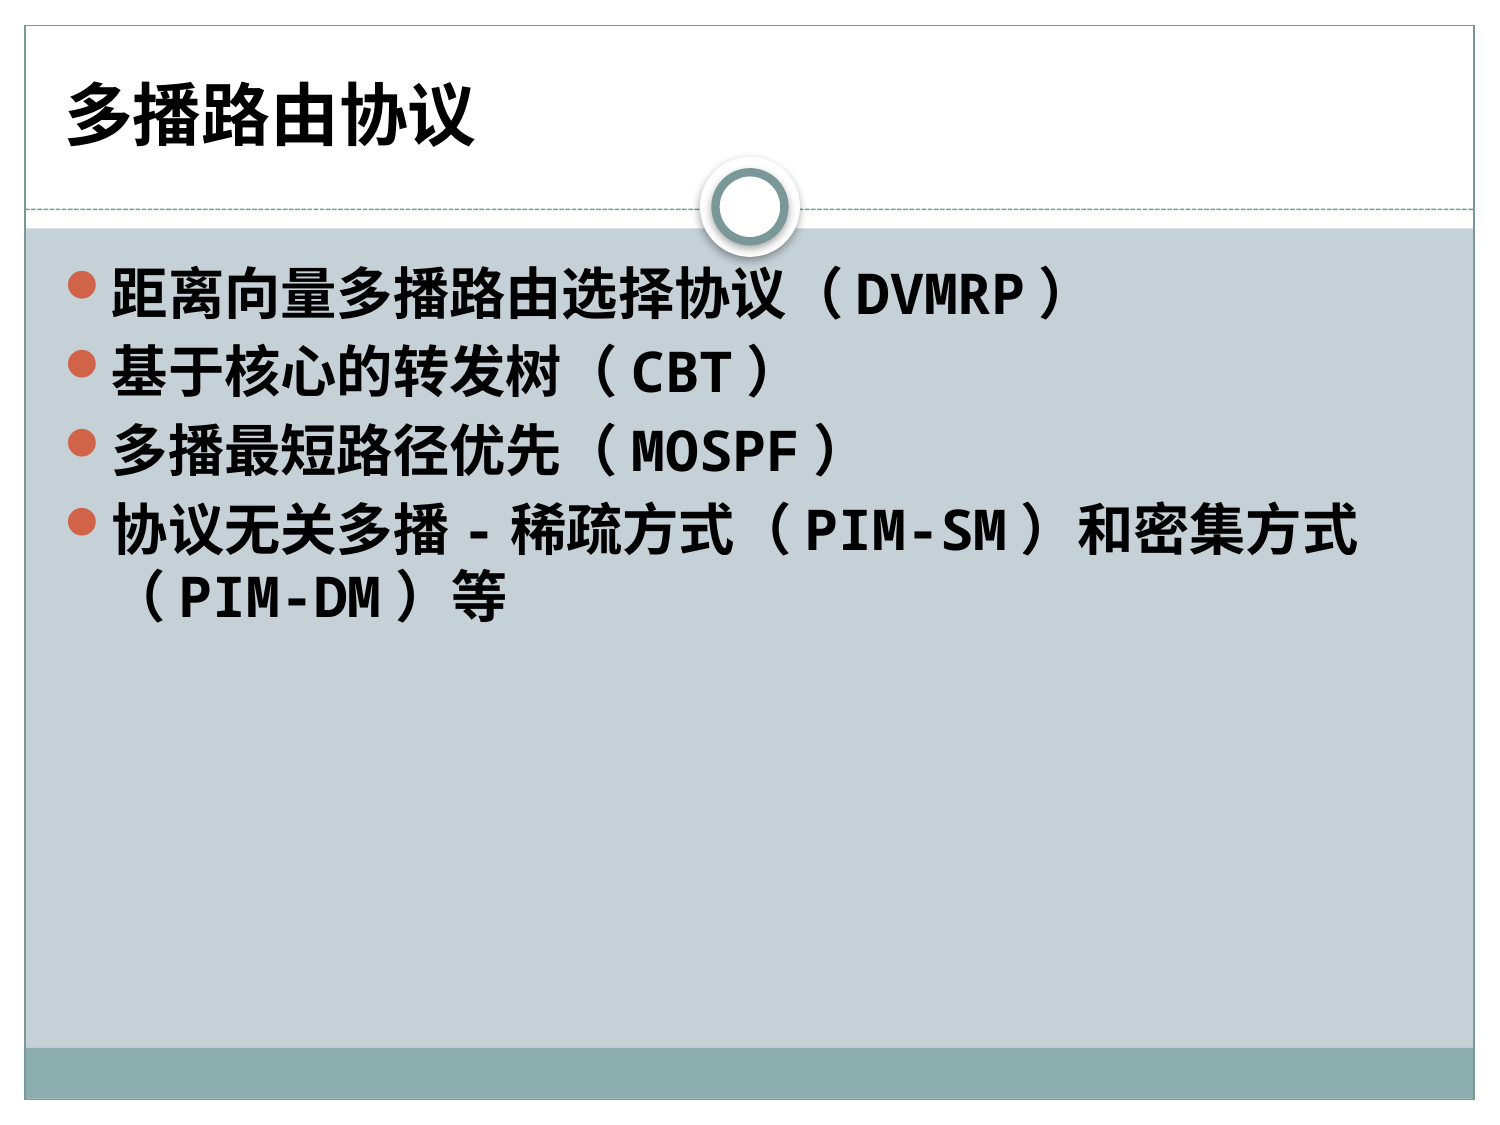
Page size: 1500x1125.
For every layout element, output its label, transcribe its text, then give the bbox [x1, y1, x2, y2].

list 距离向量多播路由选择协议（DVMRP） 基于核心的转发树（CBT） 多播最短路径优先（MOSPF） 协议无关多播-稀疏方式（PIM-SM）和密集方式（PIM-DM）等 [49, 250, 1445, 1001]
title 多播路由协议 [49, 37, 1450, 162]
